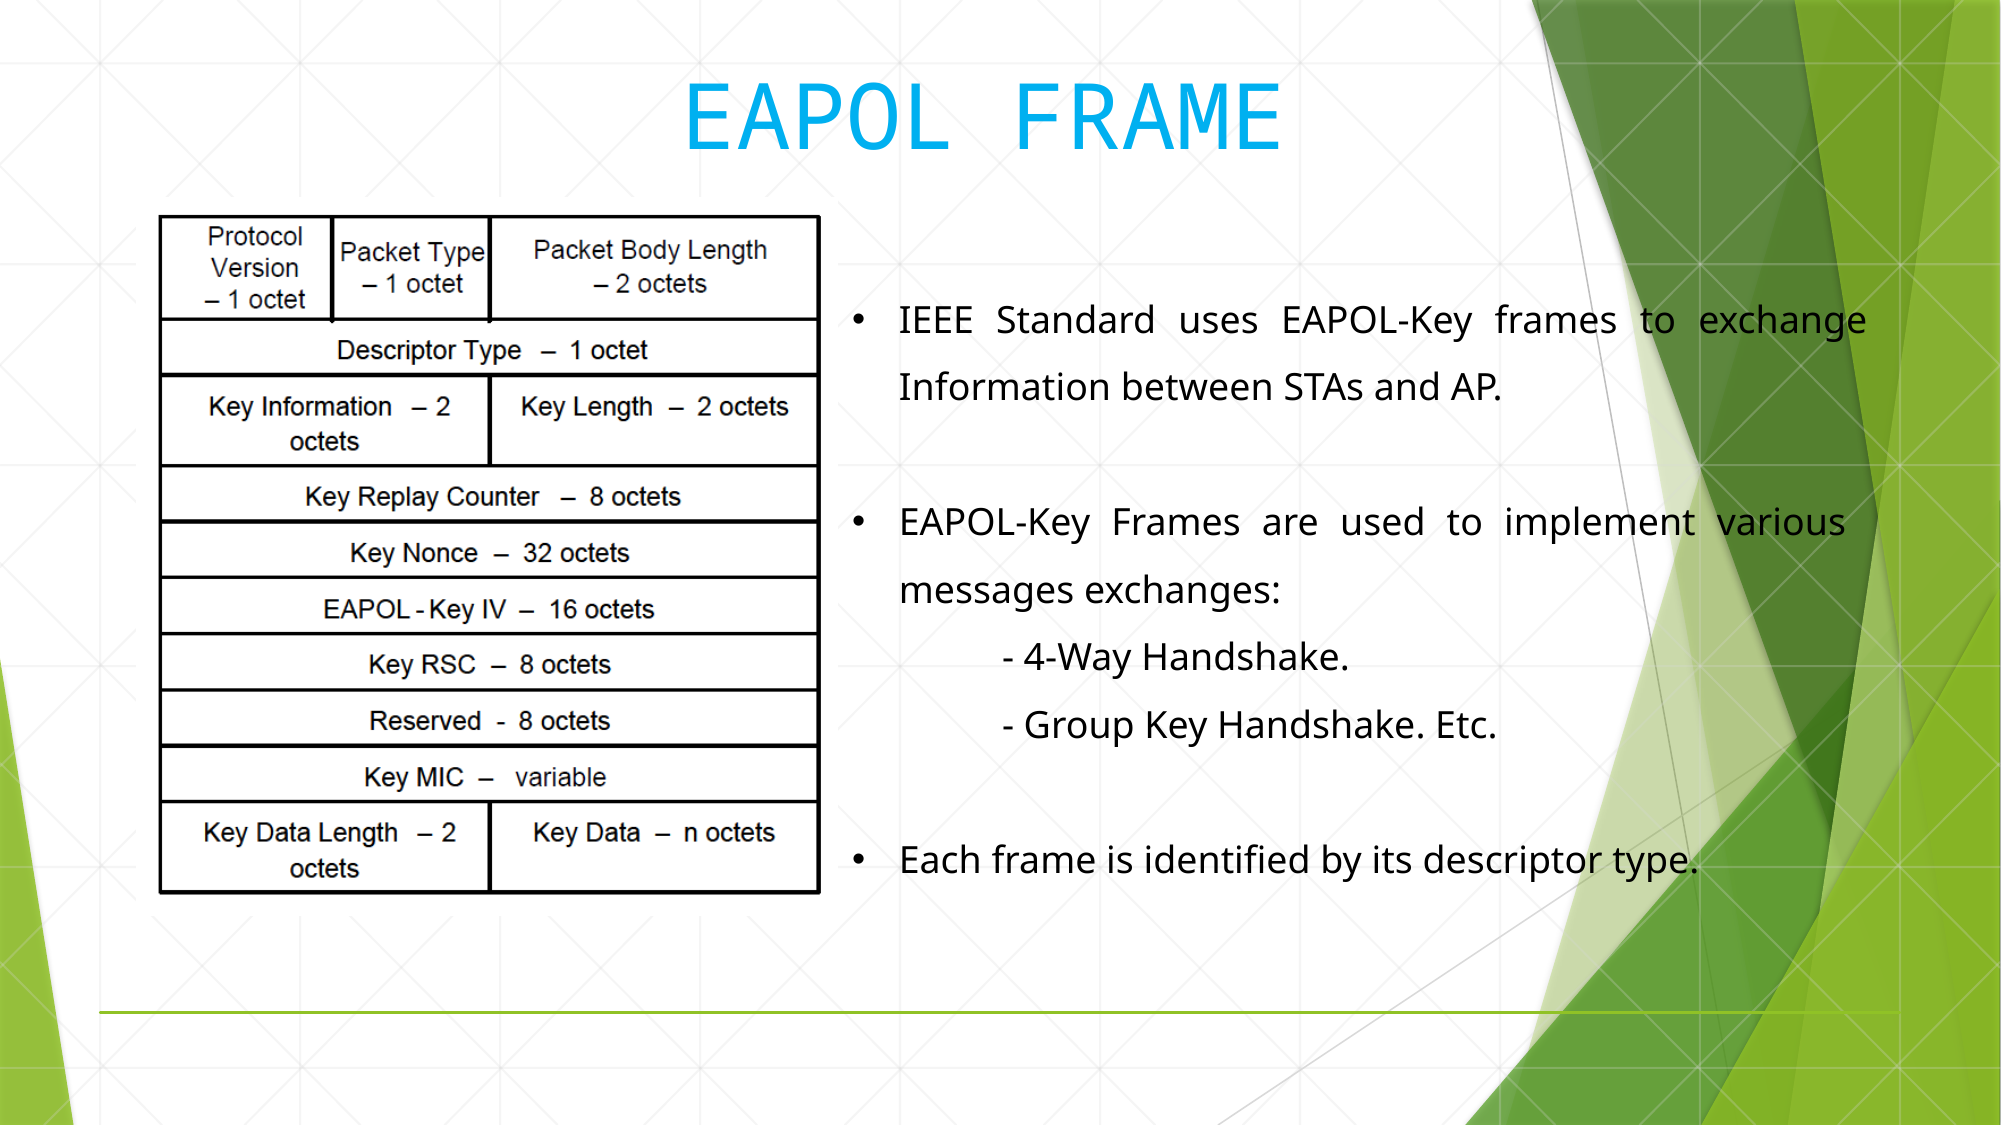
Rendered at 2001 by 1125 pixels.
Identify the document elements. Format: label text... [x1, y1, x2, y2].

text_box IEEE Standard uses EAPOL-Key frames to exchange Information between STAs and AP. EAPOL-Key Frames are used to implement various messages exchanges: - 4-Way Handshake. - Group Key Handshake. Etc. Each frame is identified by its descriptor type. [837, 265, 1883, 979]
title EAPOL FRAME [196, 50, 1772, 185]
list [136, 196, 838, 917]
